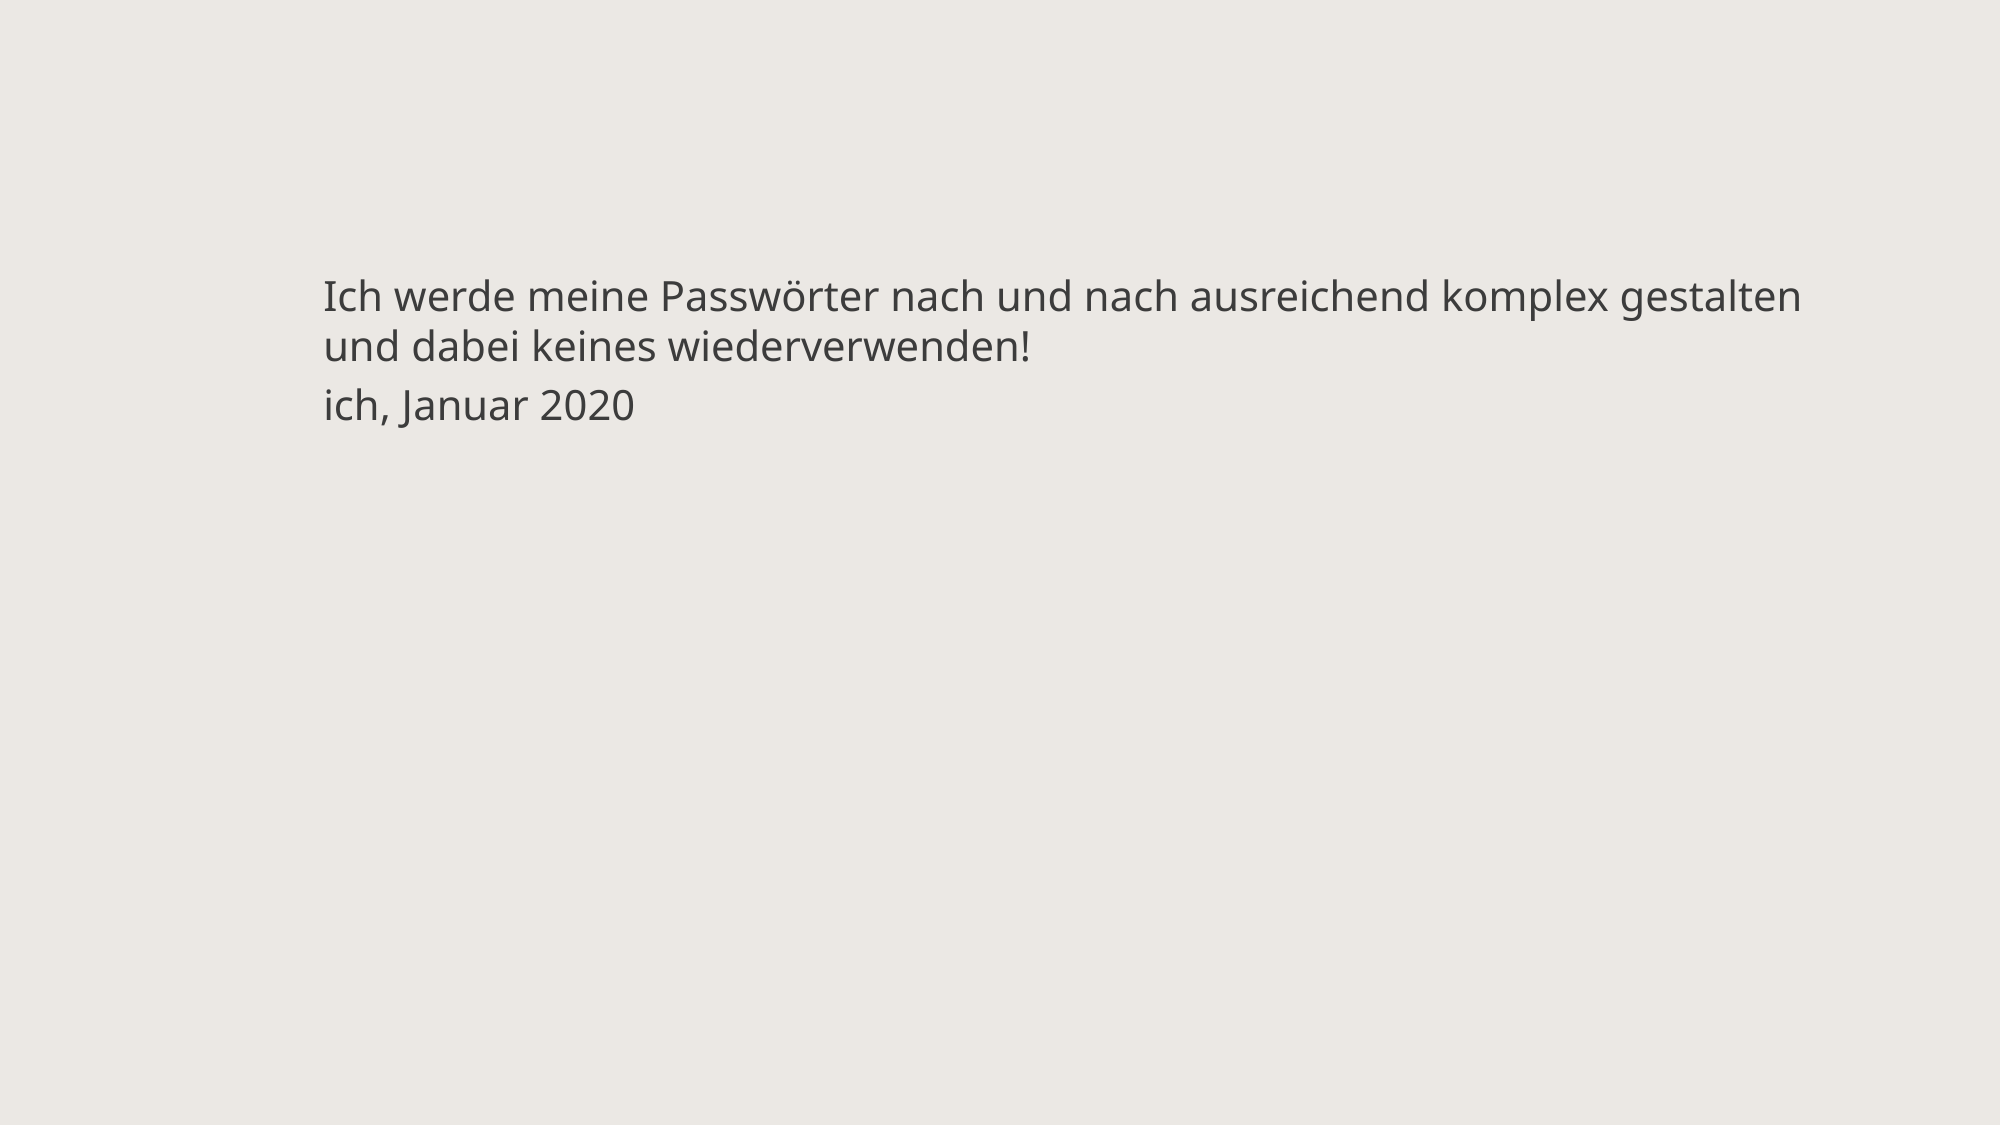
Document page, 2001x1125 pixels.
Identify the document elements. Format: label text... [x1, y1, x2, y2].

list Ich werde meine Passwörter nach und nach ausreichend komplex gestalten und dabei keines wiederverwenden! ich, Januar 2020 [99, 262, 1900, 1005]
